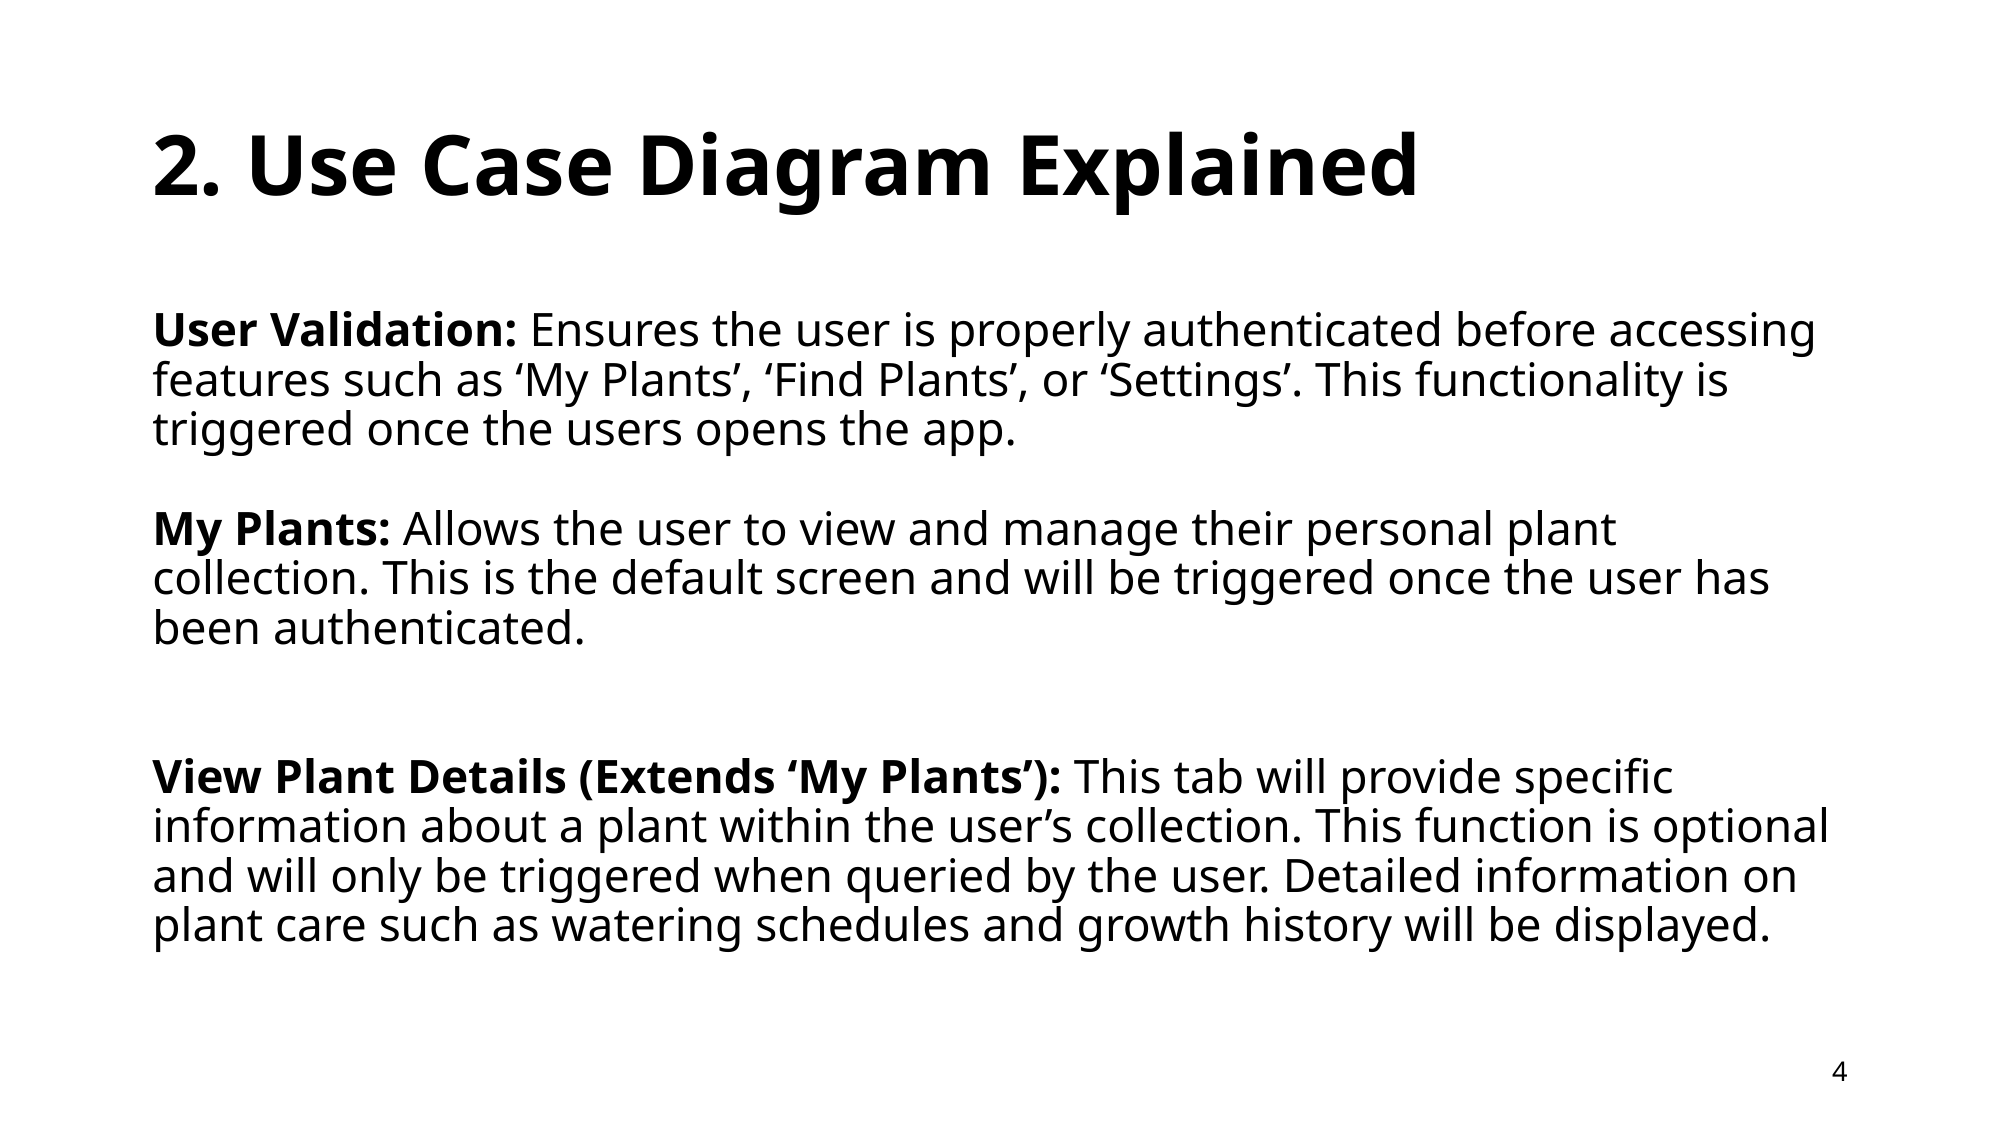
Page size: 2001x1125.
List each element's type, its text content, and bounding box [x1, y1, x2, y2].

slide_number 4 [1412, 1042, 1863, 1103]
title 2. Use Case Diagram Explained [137, 59, 1863, 278]
list User Validation: Ensures the user is properly authenticated before accessing features such as ‘My Plants’, ‘Find Plants’, or ‘Settings’. This functionality is triggered once the users opens the app. My Plants: Allows the user to view and manage their personal plant collection. This is the default screen and will be triggered once the user has been authenticated. View Plant Details (Extends ‘My Plants’): This tab will provide specific information about a plant within the user’s collection. This function is optional and will only be triggered when queried by the user. Detailed information on plant care such as watering schedules and growth history will be displayed. [137, 299, 1863, 1014]
